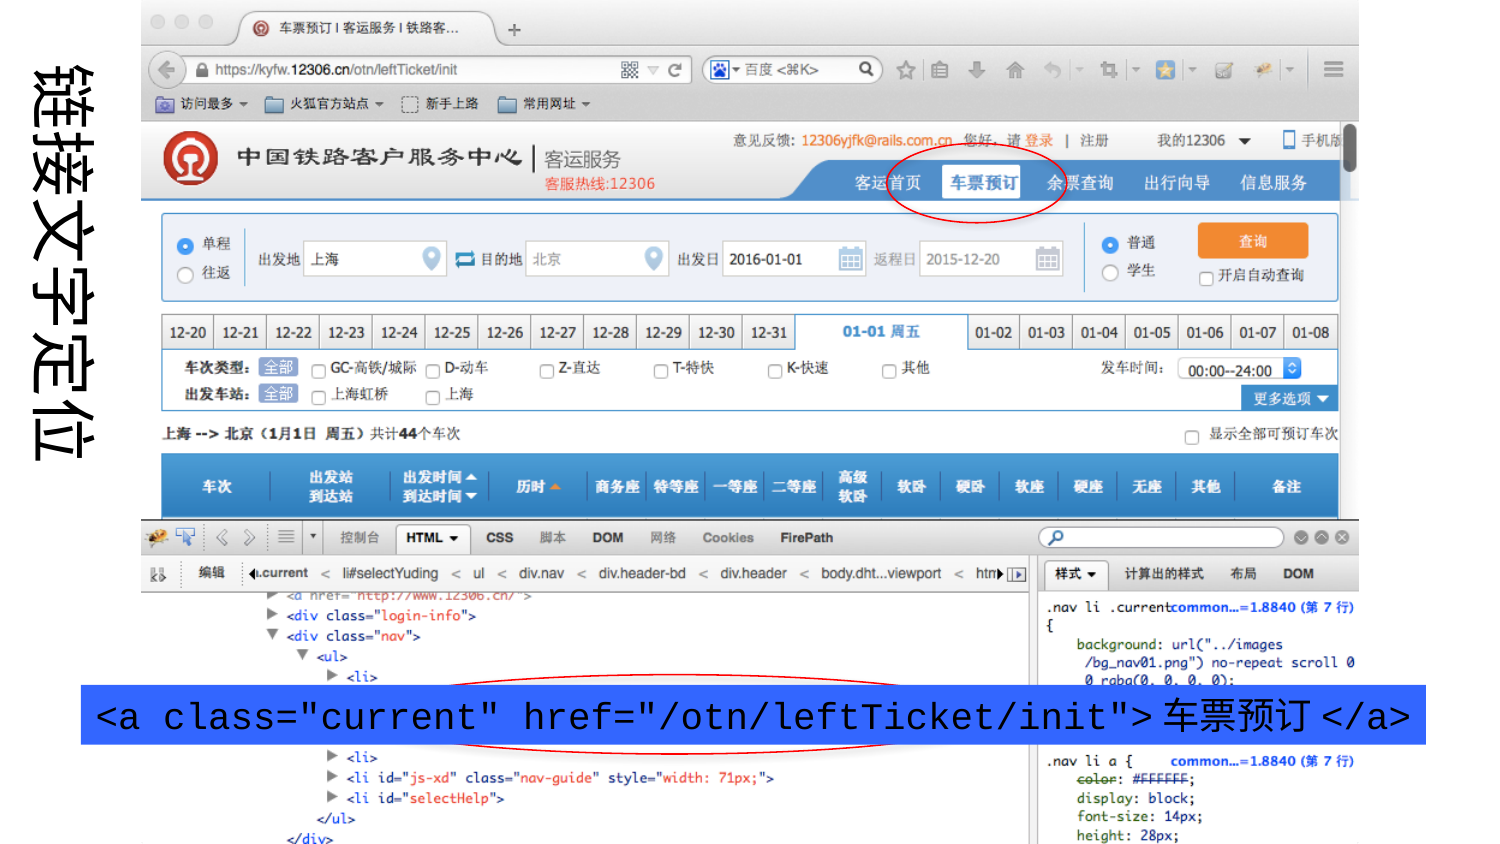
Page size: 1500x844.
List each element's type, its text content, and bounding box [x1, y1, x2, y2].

text_box 链接文字定位 [1, 49, 113, 469]
text_box <a class="current" href="/otn/leftTicket/init">车票预订</a> [1363, 684, 1426, 745]
text_box <a class="current" href="/otn/leftTicket/init">车票预订</a> [80, 684, 135, 745]
picture [140, 0, 1359, 844]
